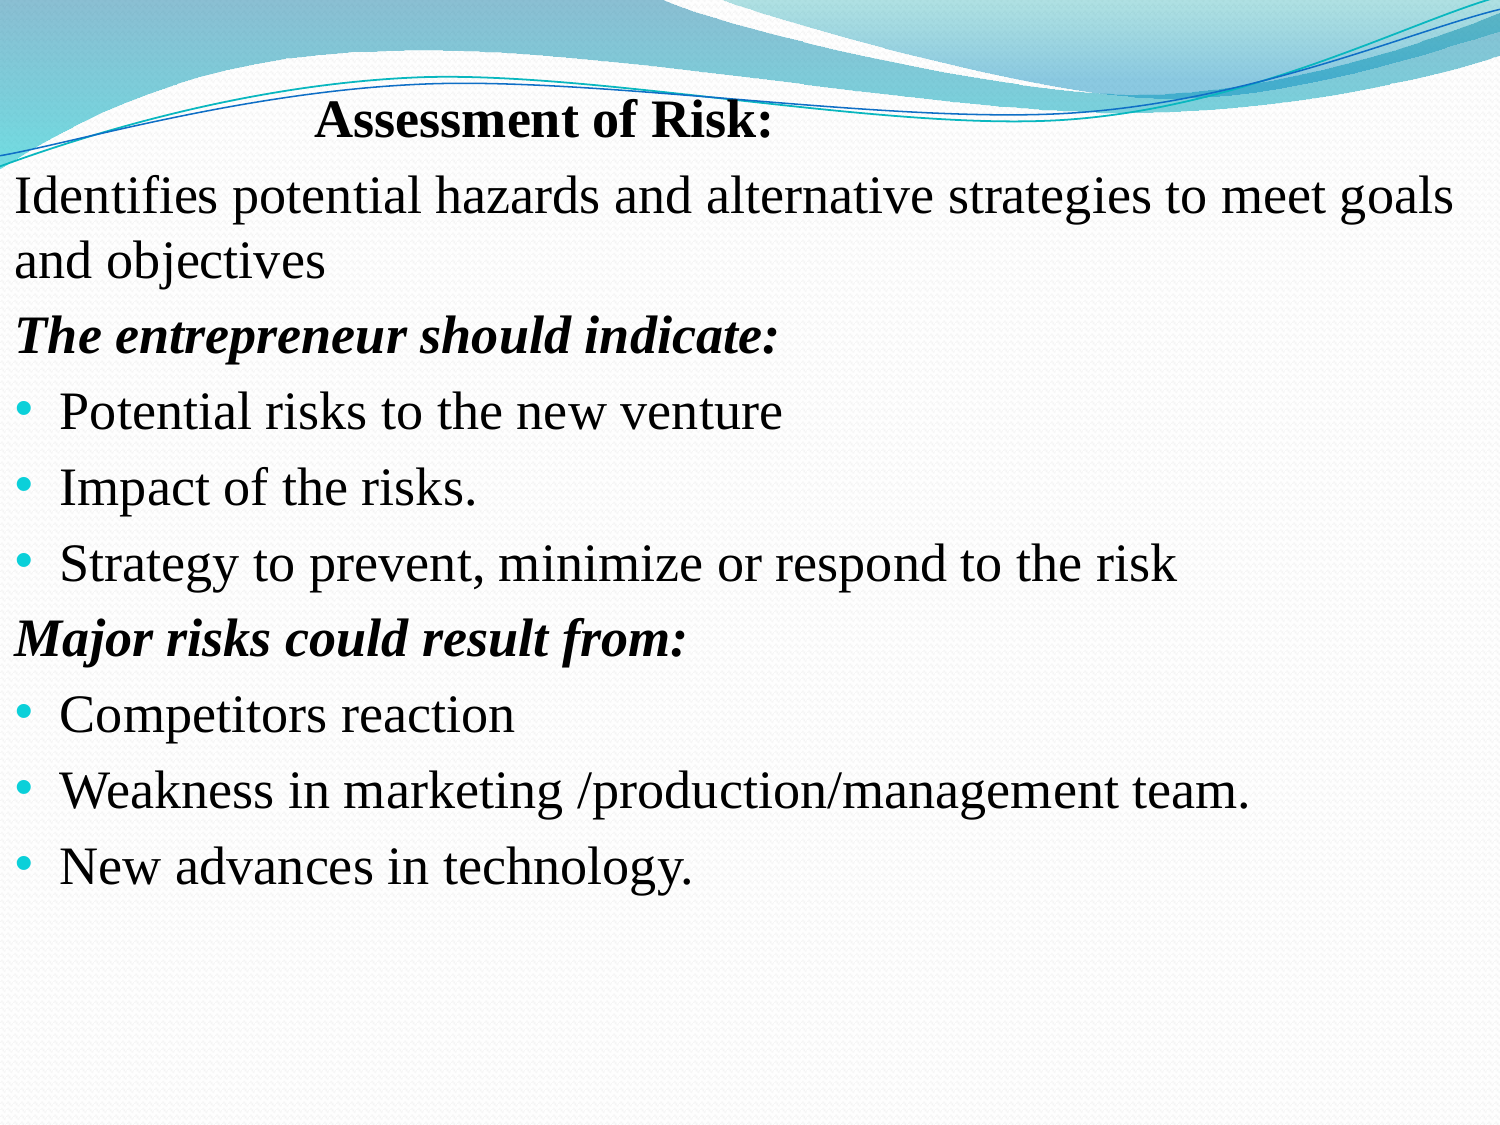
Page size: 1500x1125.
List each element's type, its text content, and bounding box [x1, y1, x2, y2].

list Assessment of Risk: Identifies potential hazards and alternative strategies to meet goals and objectives The entrepreneur should indicate: Potential risks to the new venture Impact of the risks. Strategy to prevent, minimize or respond to the risk Major risks could result from: Competitors reaction Weakness in marketing /production/management team. New advances in technology. [0, 0, 1500, 1125]
